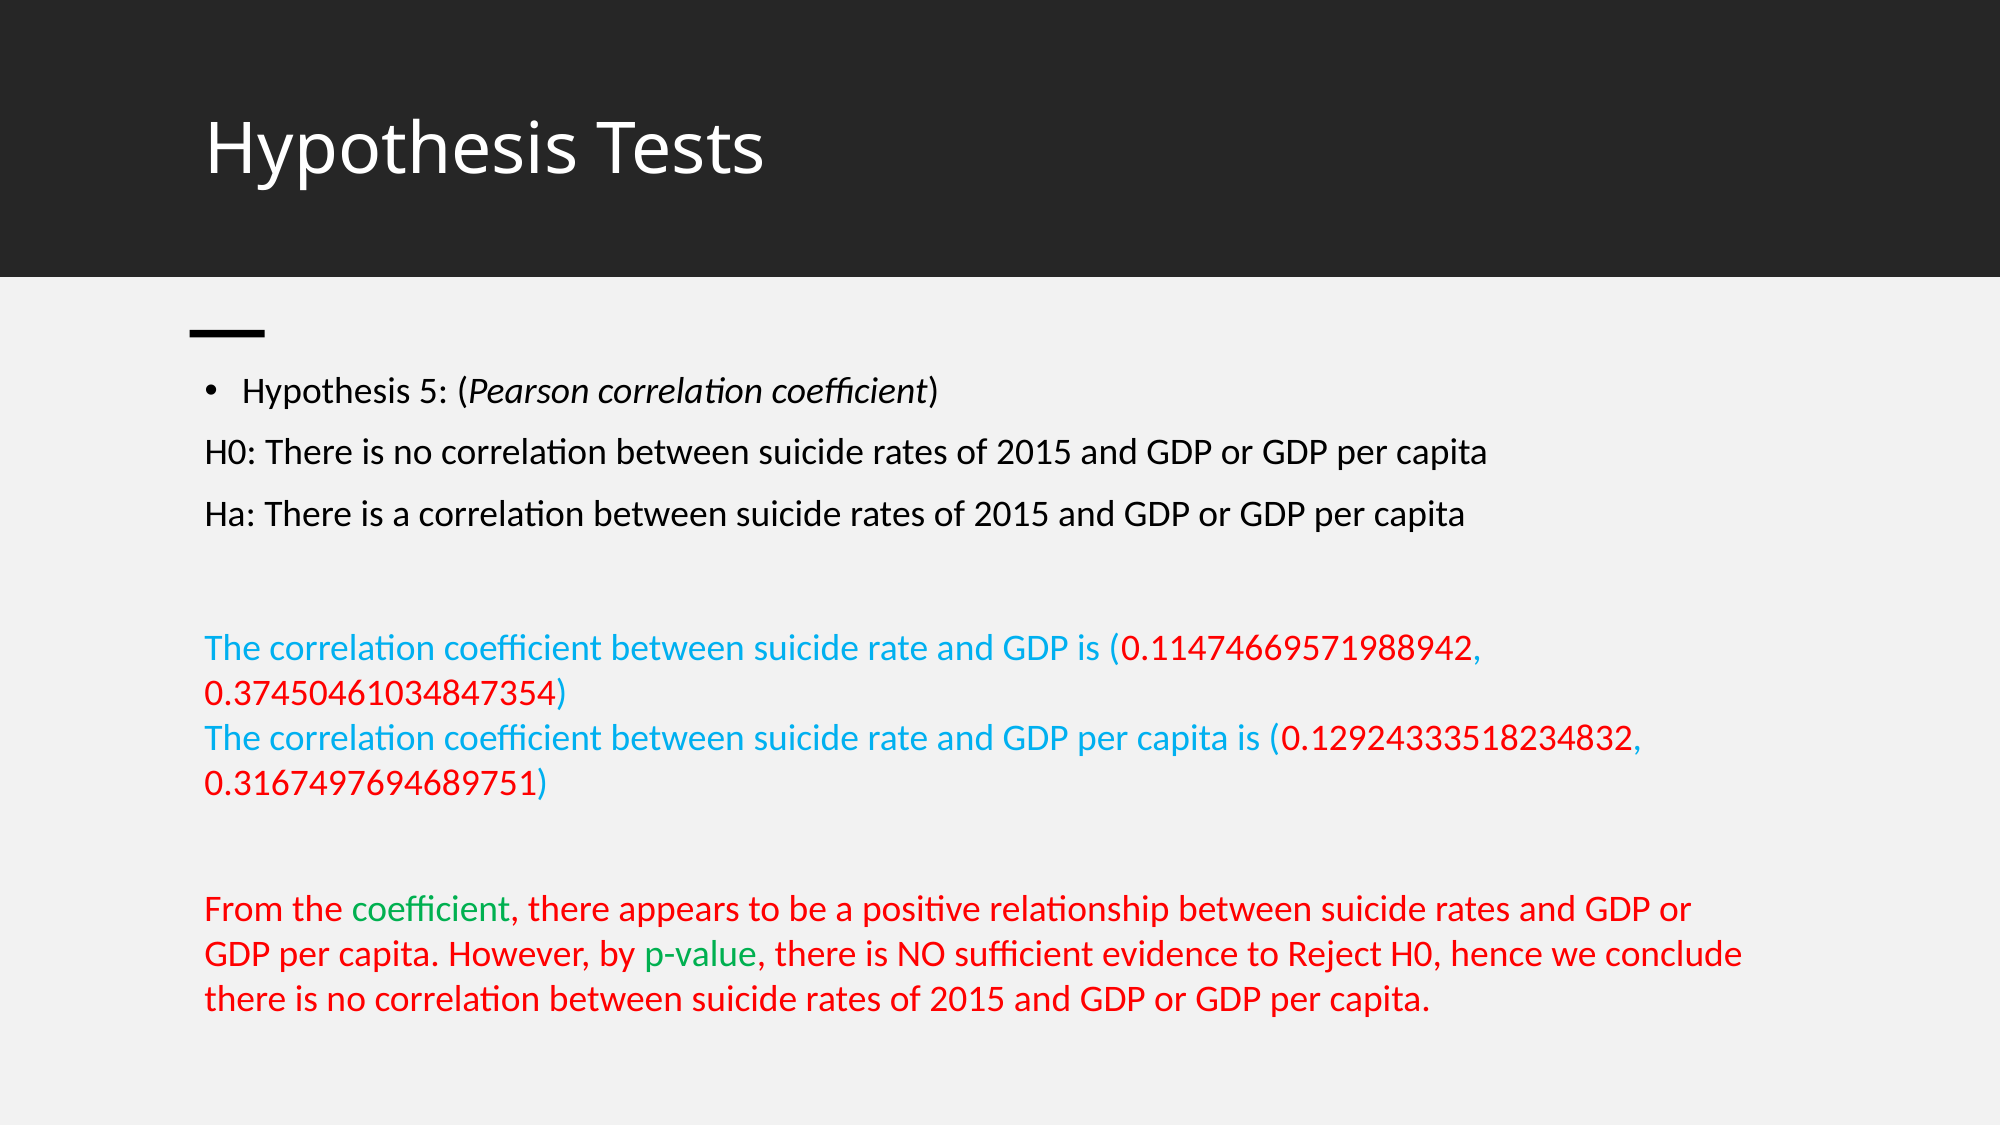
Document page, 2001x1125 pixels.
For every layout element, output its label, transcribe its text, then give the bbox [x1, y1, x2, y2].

text_box [0, 276, 2000, 1125]
text_box [0, 0, 2000, 276]
list Hypothesis 5: (Pearson correlation coefficient) H0: There is no correlation between suicide rates of 2015 and GDP or GDP per capita Ha: There is a correlation between suicide rates of 2015 and GDP or GDP per capita [189, 363, 1952, 1014]
text_box From the coefficient, there appears to be a positive relationship between suicide rates and GDP or GDP per capita. However, by p-value, there is NO sufficient evidence to Reject H0, hence we conclude there is no correlation between suicide rates of 2015 and GDP or GDP per capita. [189, 876, 1782, 1027]
text_box The correlation coefficient between suicide rate and GDP is (0.11474669571988942, 0.37450461034847354) The correlation coefficient between suicide rate and GDP per capita is (0.12924333518234832, 0.3167497694689751) [189, 615, 1834, 810]
title Hypothesis Tests [189, 104, 1812, 253]
text_box [189, 329, 266, 338]
